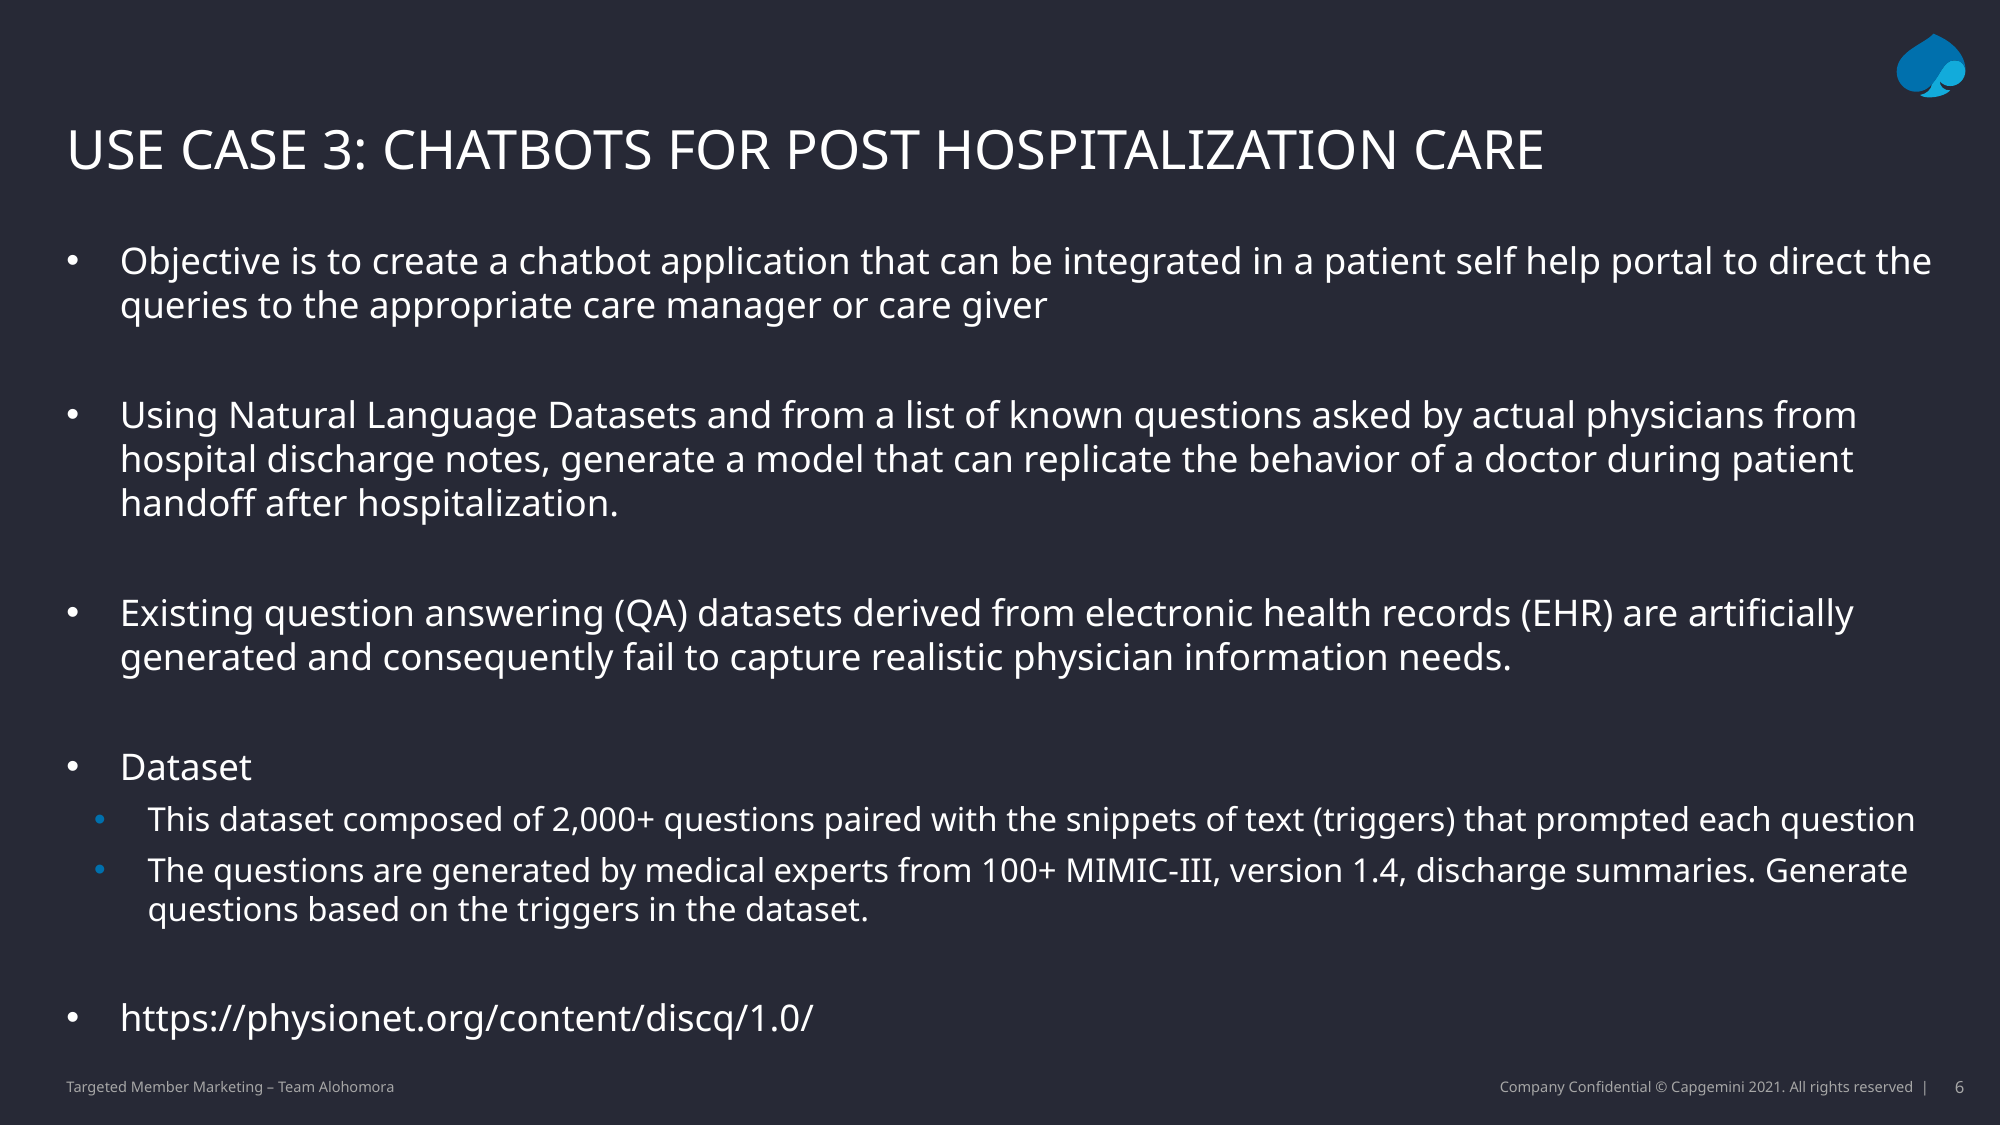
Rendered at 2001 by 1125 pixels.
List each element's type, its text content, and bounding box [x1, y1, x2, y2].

list Objective is to create a chatbot application that can be integrated in a patient self help portal to direct the queries to the appropriate care manager or care giver Using Natural Language Datasets and from a list of known questions asked by actual physicians from hospital discharge notes, generate a model that can replicate the behavior of a doctor during patient handoff after hospitalization. Existing question answering (QA) datasets derived from electronic health records (EHR) are artificially generated and consequently fail to capture realistic physician information needs. Dataset This dataset composed of 2,000+ questions paired with the snippets of text (triggers) that prompted each question The questions are generated by medical experts from 100+ MIMIC-III, version 1.4, discharge summaries. Generate questions based on the triggers in the dataset. https://physionet.org/content/discq/1.0/ [66, 237, 1938, 1050]
title Use case 3: chatbots for post hospitalization care [66, 63, 1863, 182]
